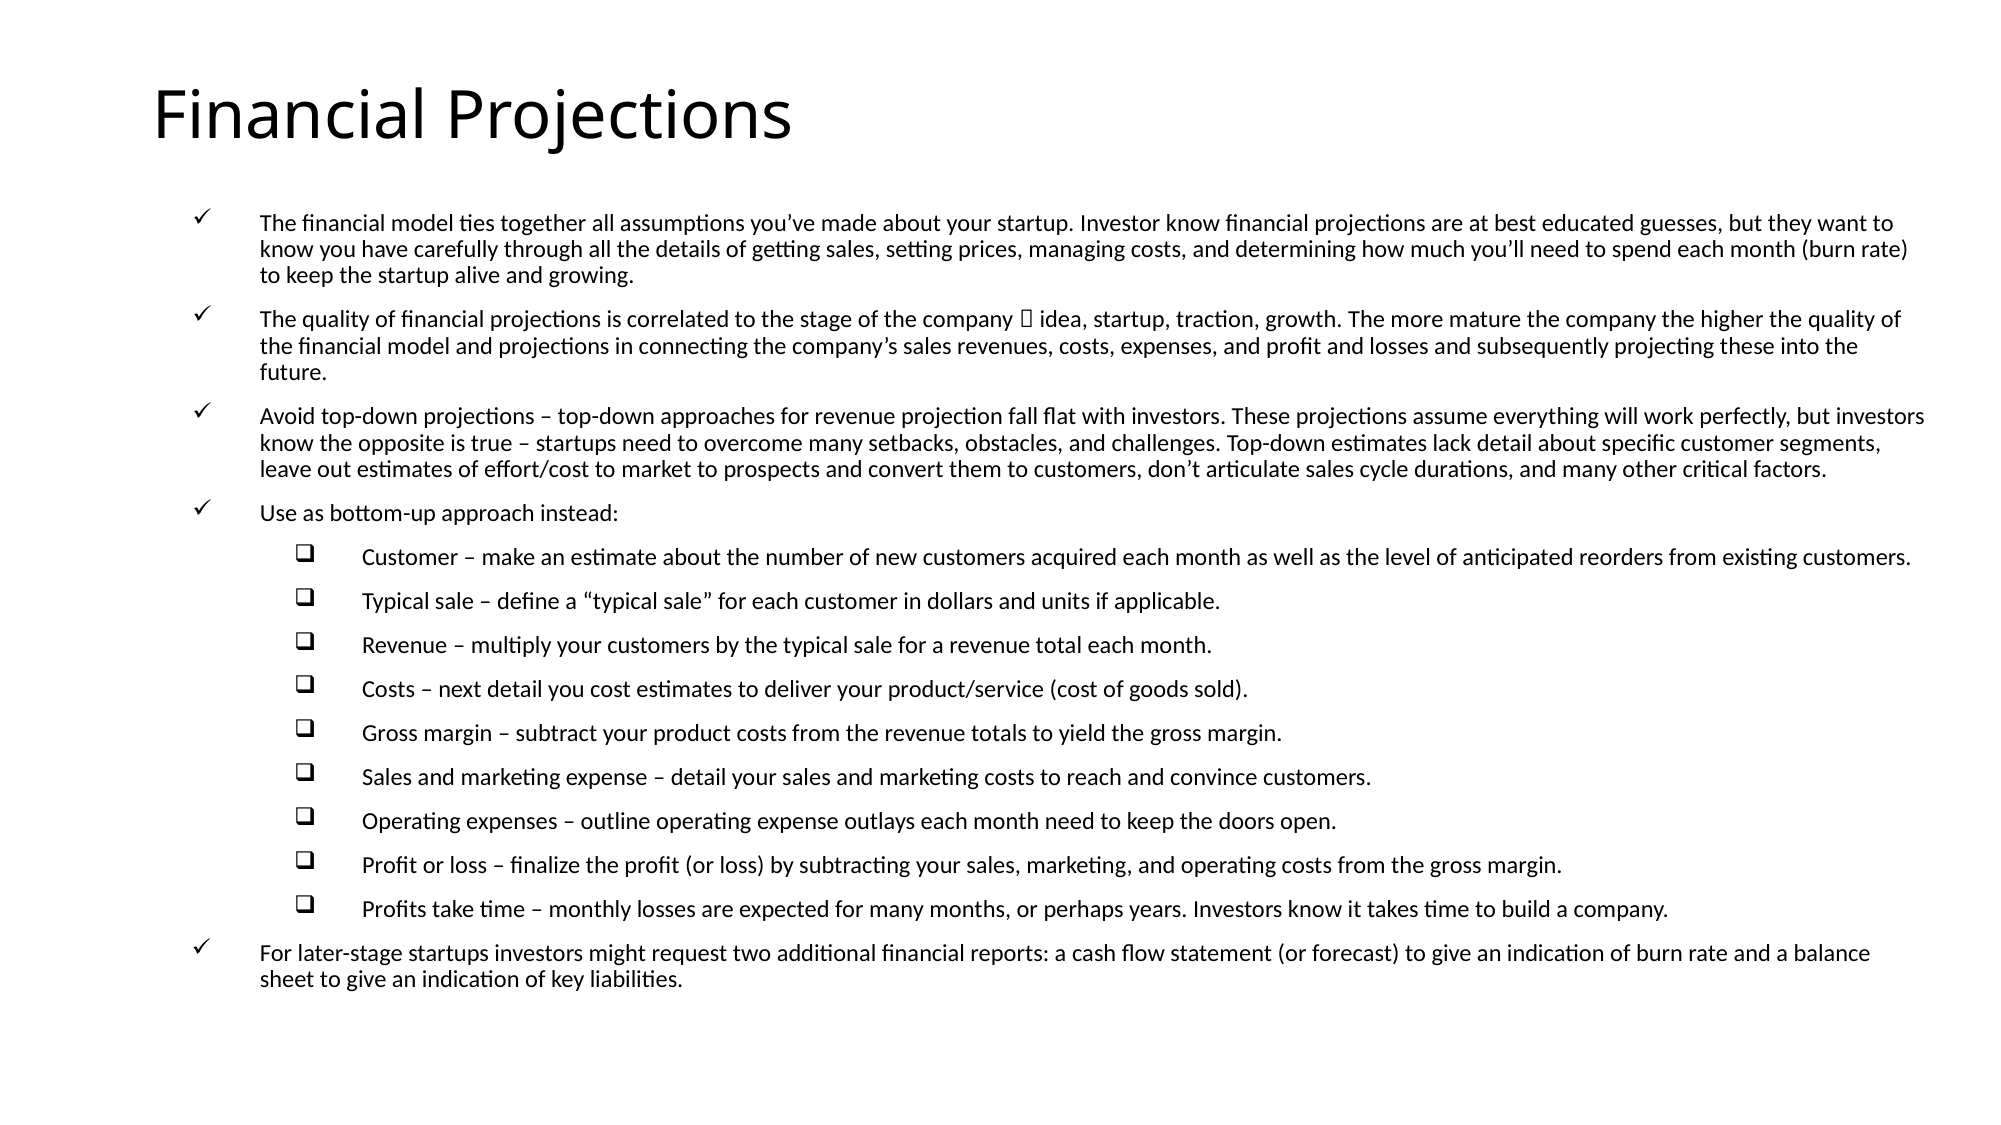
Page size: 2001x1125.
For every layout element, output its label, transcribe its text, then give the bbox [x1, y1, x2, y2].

title Financial Projections [137, 60, 1863, 173]
list The financial model ties together all assumptions you’ve made about your startup. Investor know financial projections are at best educated guesses, but they want to know you have carefully through all the details of getting sales, setting prices, managing costs, and determining how much you’ll need to spend each month (burn rate) to keep the startup alive and growing. The quality of financial projections is correlated to the stage of the company  idea, startup, traction, growth. The more mature the company the higher the quality of the financial model and projections in connecting the company’s sales revenues, costs, expenses, and profit and losses and subsequently projecting these into the future. Avoid top-down projections – top-down approaches for revenue projection fall flat with investors. These projections assume everything will work perfectly, but investors know the opposite is true – startups need to overcome many setbacks, obstacles, and challenges. Top-down estimates lack detail about specific customer segments, leave out estimates of effort/cost to market to prospects and convert them to customers, don’t articulate sales cycle durations, and many other critical factors. Use as bottom-up approach instead: Customer – make an estimate about the number of new customers acquired each month as well as the level of anticipated reorders from existing customers. Typical sale – define a “typical sale” for each customer in dollars and units if applicable. Revenue – multiply your customers by the typical sale for a revenue total each month. Costs – next detail you cost estimates to deliver your product/service (cost of goods sold). Gross margin – subtract your product costs from the revenue totals to yield the gross margin. Sales and marketing expense – detail your sales and marketing costs to reach and convince customers. Operating expenses – outline operating expense outlays each month need to keep the doors open. Profit or loss – finalize the profit (or loss) by subtracting your sales, marketing, and operating costs from the gross margin. Profits take time – monthly losses are expected for many months, or perhaps years. Investors know it takes time to build a company. For later-stage startups investors might request two additional financial reports: a cash flow statement (or forecast) to give an indication of burn rate and a balance sheet to give an indication of key liabilities. [176, 202, 1945, 1022]
